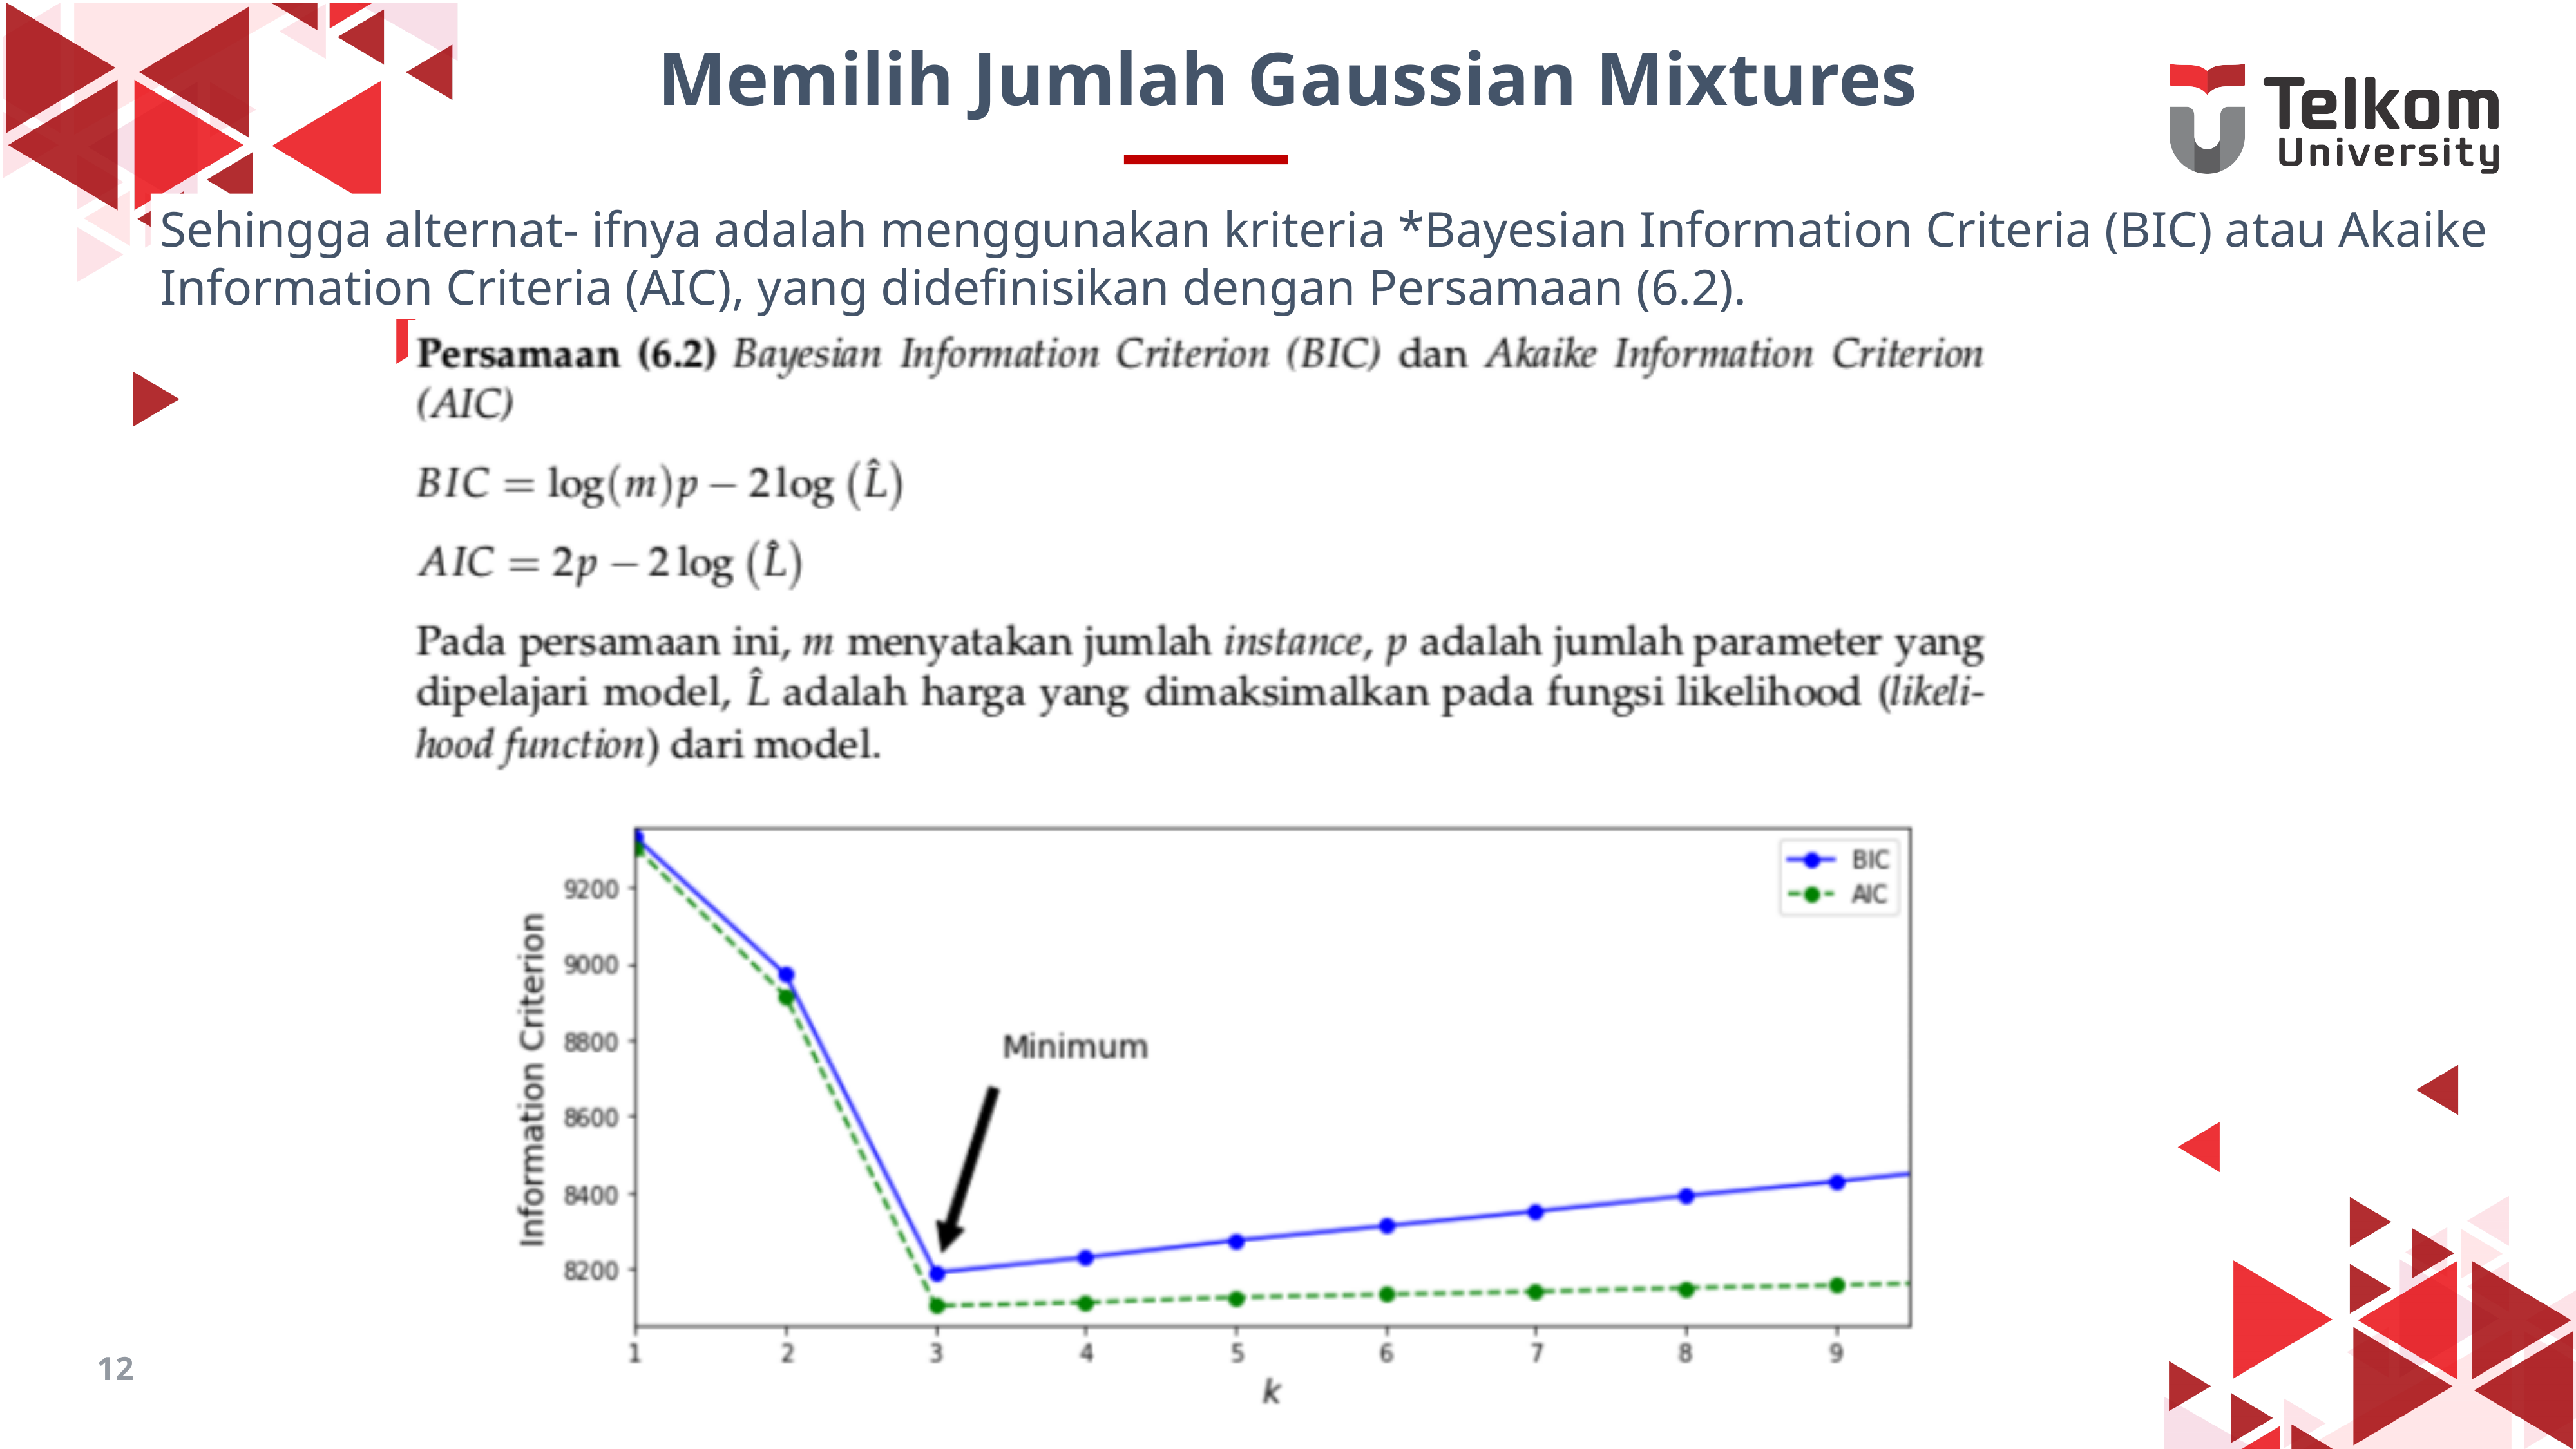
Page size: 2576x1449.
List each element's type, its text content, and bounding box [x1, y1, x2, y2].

picture [2170, 64, 2499, 174]
text_box Sehingga alternat- ifnya adalah menggunakan kriteria *Bayesian Information Criteria (BIC) atau Akaike Information Criteria (AIC), yang didefinisikan dengan Persamaan (6.2). [150, 193, 2523, 319]
picture [473, 789, 1938, 1421]
slide_number 12 [77, 1332, 224, 1409]
text_box [1123, 155, 1288, 165]
picture [2126, 1018, 2576, 1449]
text_box Memilih Jumlah Gaussian Mixtures [648, 28, 1928, 125]
picture [3, 3, 2004, 785]
